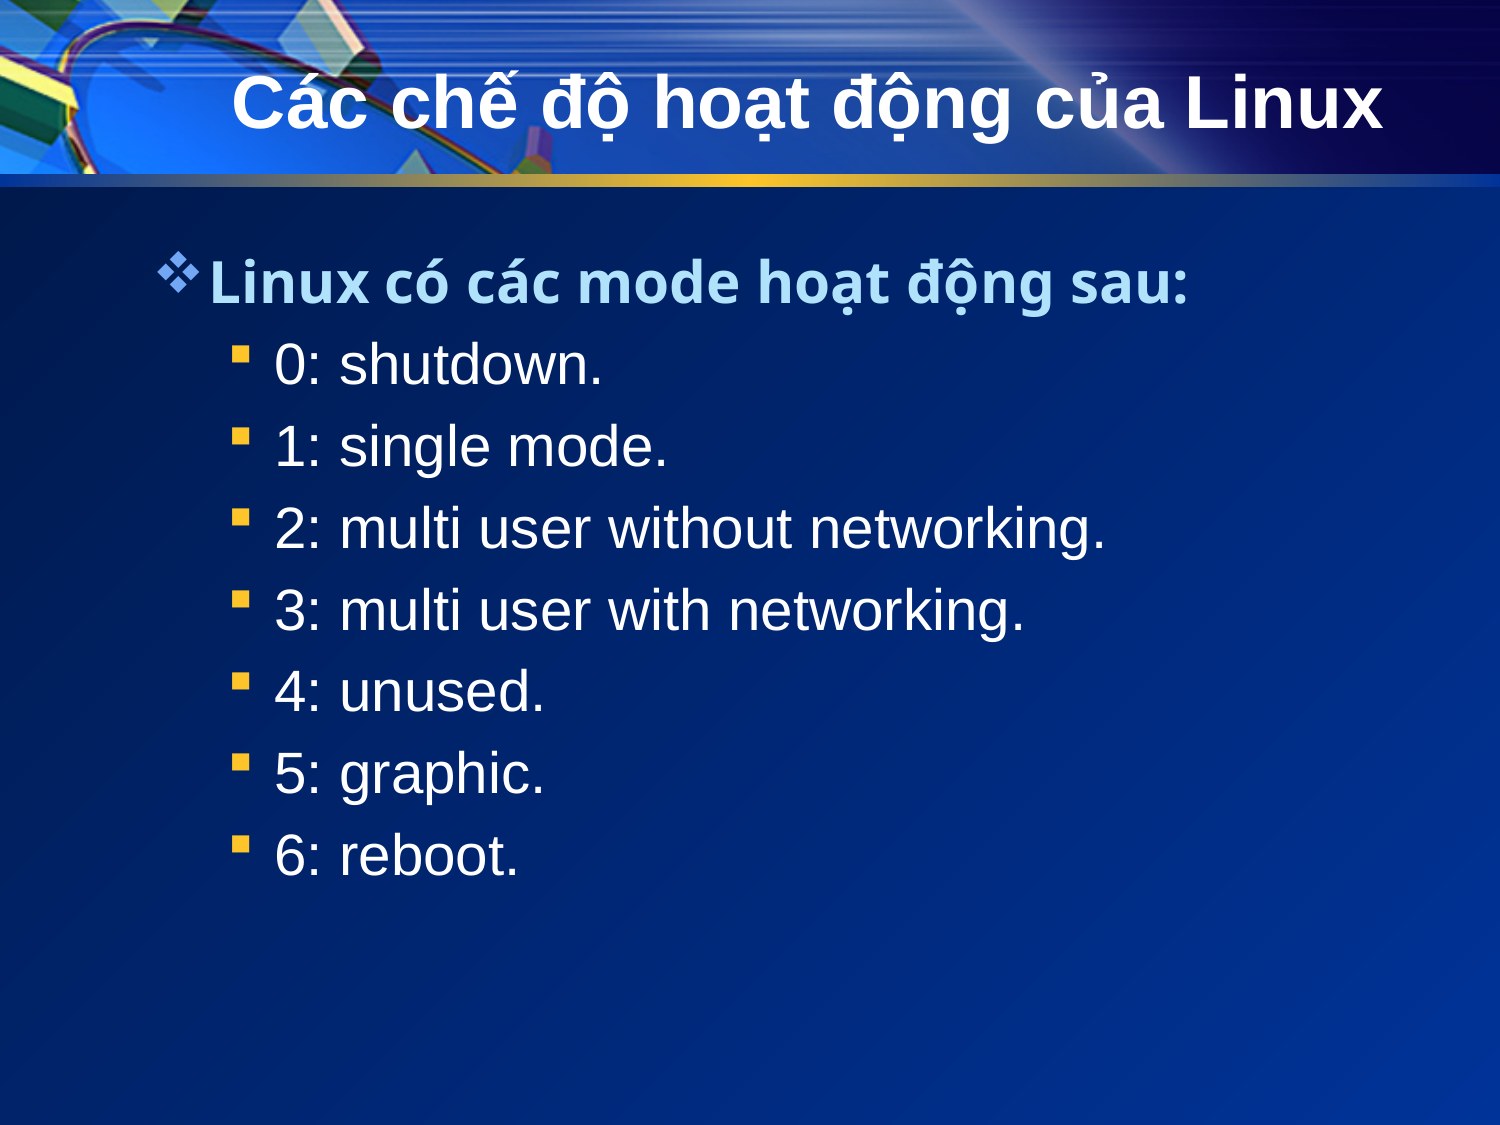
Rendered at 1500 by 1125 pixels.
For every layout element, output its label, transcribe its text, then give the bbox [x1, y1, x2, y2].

picture [0, 0, 1500, 175]
title Các chế độ hoạt động của Linux [162, 52, 1401, 145]
list Linux có các mode hoạt động sau: 0: shutdown. 1: single mode. 2: multi user without networking. 3: multi user with networking. 4: unused. 5: graphic. 6: reboot. [137, 237, 1426, 1063]
